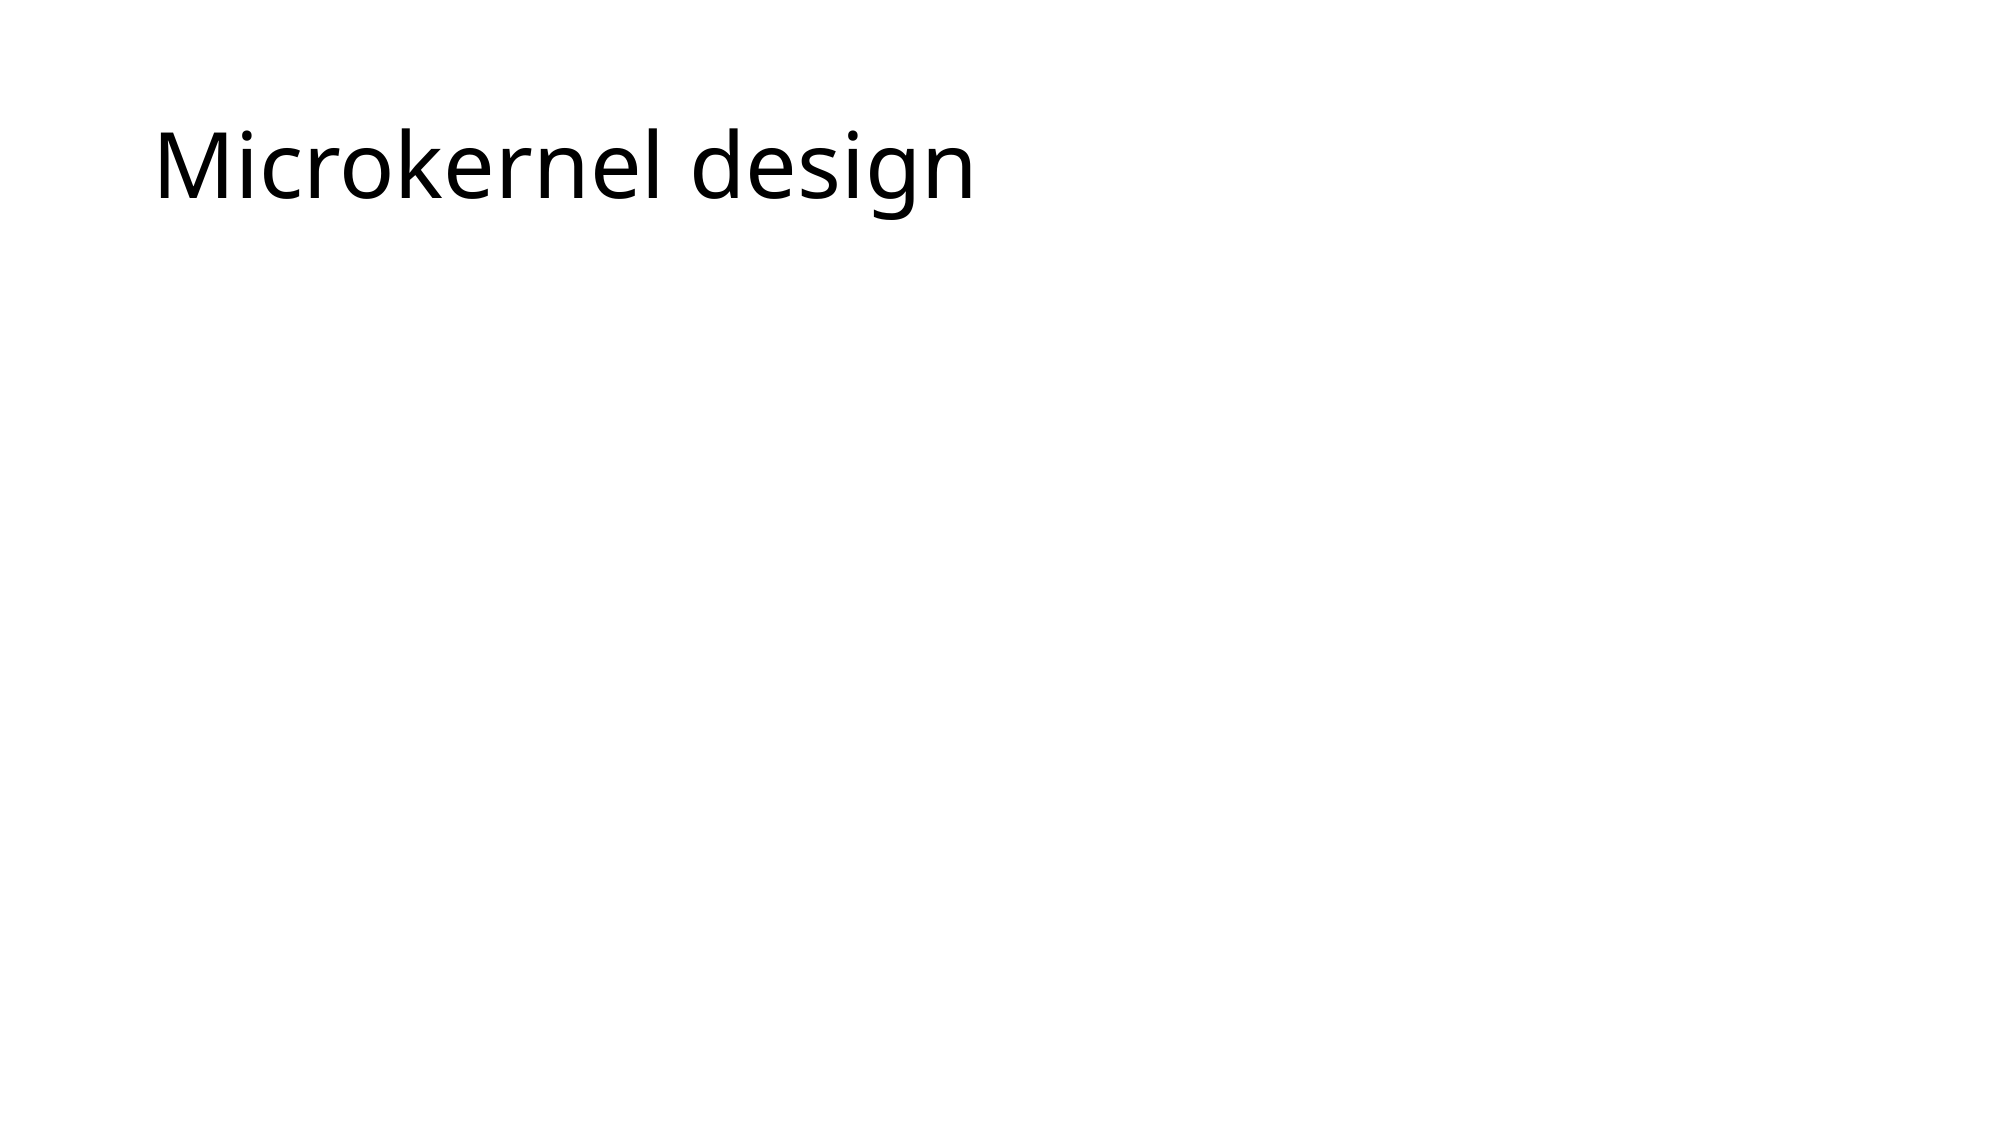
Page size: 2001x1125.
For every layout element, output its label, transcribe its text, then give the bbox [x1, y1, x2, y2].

title Microkernel design [137, 59, 1863, 278]
